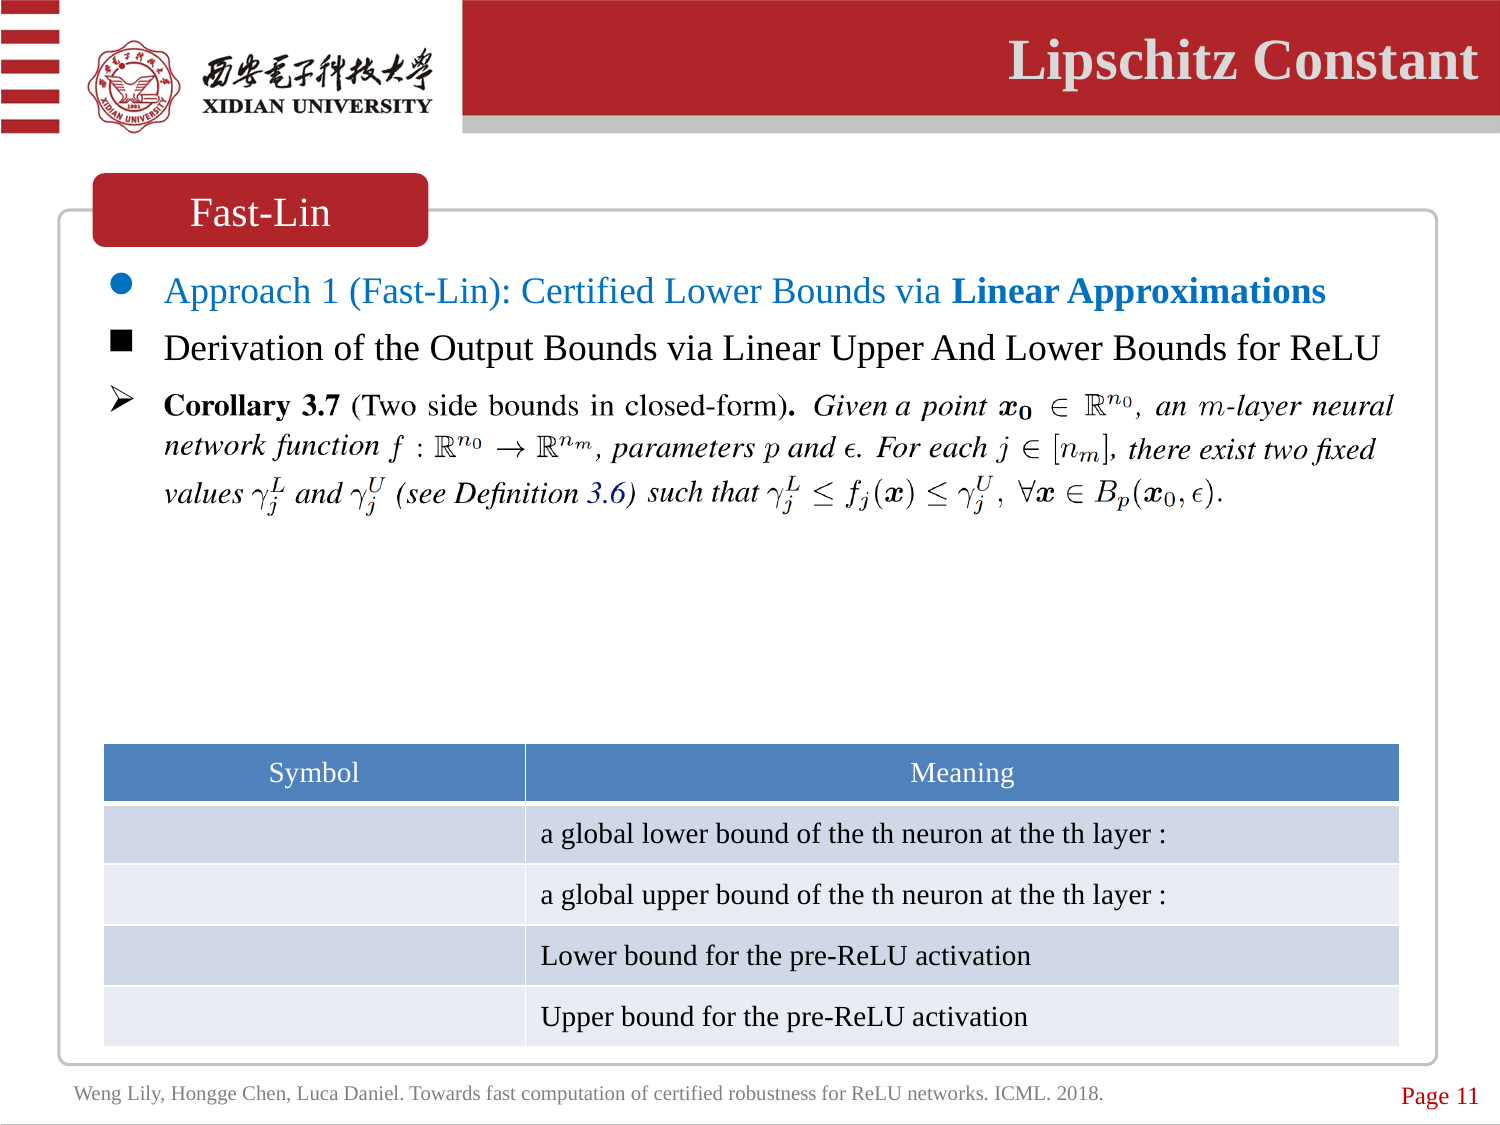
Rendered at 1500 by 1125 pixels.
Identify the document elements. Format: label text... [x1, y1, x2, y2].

slide_number Page 11 [1144, 1064, 1495, 1125]
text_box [159, 385, 1400, 518]
text_box Approach 1 (Fast-Lin): Certified Lower Bounds via Linear Approximations Derivation of the Output Bounds via Linear Upper And Lower Bounds for ReLU [92, 258, 1400, 549]
text_box [58, 210, 1437, 1065]
text_box Fast-Lin [92, 173, 429, 247]
picture [0, 0, 1500, 1125]
text_box Lipschitz Constant [466, 19, 1499, 102]
text_box Weng Lily, Hongge Chen, Luca Daniel. Towards fast computation of certified robustness for ReLU networks. ICML. 2018. [58, 1071, 1400, 1112]
